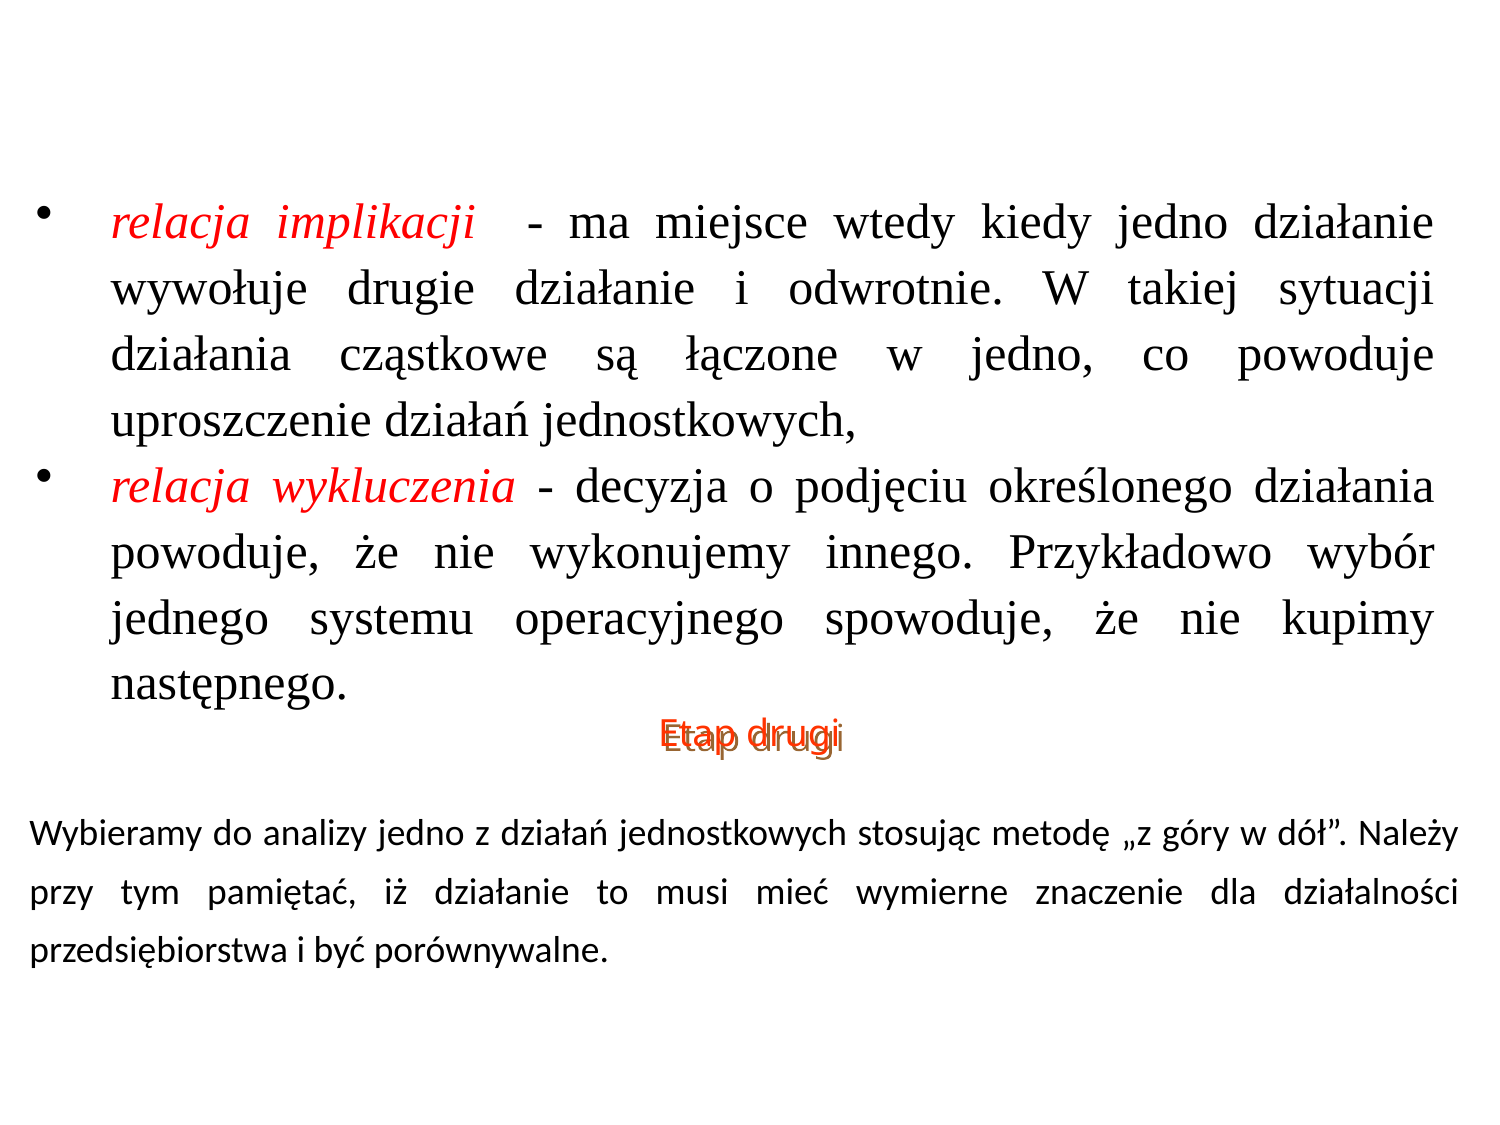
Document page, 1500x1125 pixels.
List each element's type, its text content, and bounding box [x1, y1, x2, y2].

text_box relacja implikacji - ma miejsce wtedy kiedy jedno działanie wywołuje drugie działanie i odwrotnie. W takiej sytuacji działania cząstkowe są łączone w jedno, co powoduje uproszczenie działań jednostkowych, relacja wykluczenia - decyzja o podjęciu określonego działania powoduje, że nie wykonujemy innego. Przykładowo wybór jednego systemu operacyjnego spowoduje, że nie kupimy następnego. [20, 174, 1450, 718]
text_box Etap drugi [643, 702, 856, 762]
text_box Wybieramy do analizy jedno z działań jednostkowych stosując metodę „z góry w dół”. Należy przy tym pamiętać, iż działanie to musi mieć wymierne znaczenie dla działalności przedsiębiorstwa i być porównywalne. [14, 787, 1475, 978]
